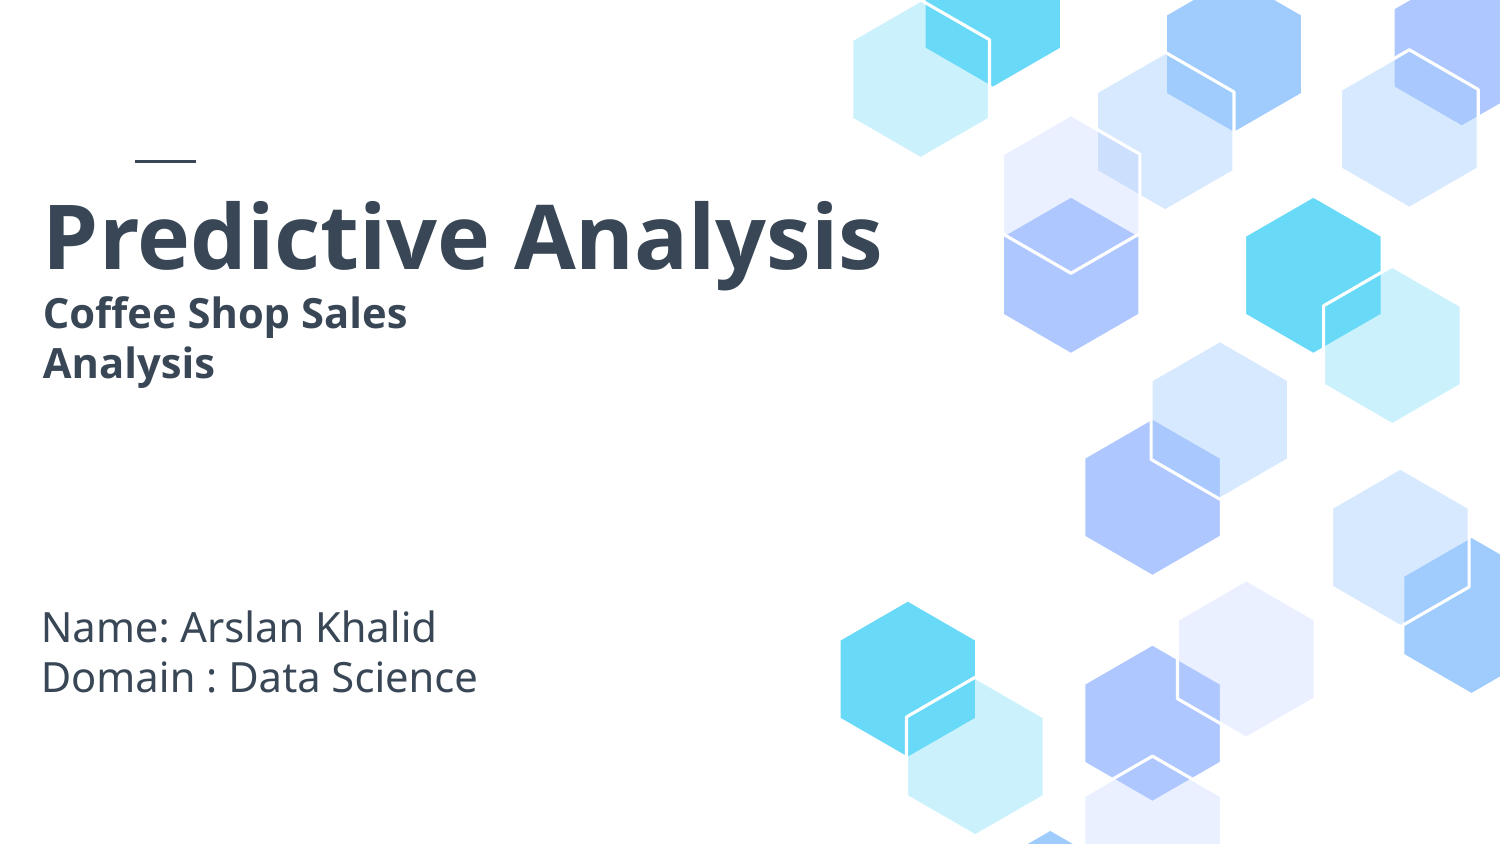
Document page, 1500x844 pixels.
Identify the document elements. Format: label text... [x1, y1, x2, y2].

text_box Name: Arslan Khalid Domain : Data Science [25, 579, 517, 717]
title Predictive Analysis Coffee Shop Sales Analysis [27, 164, 833, 403]
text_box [838, 0, 1500, 844]
